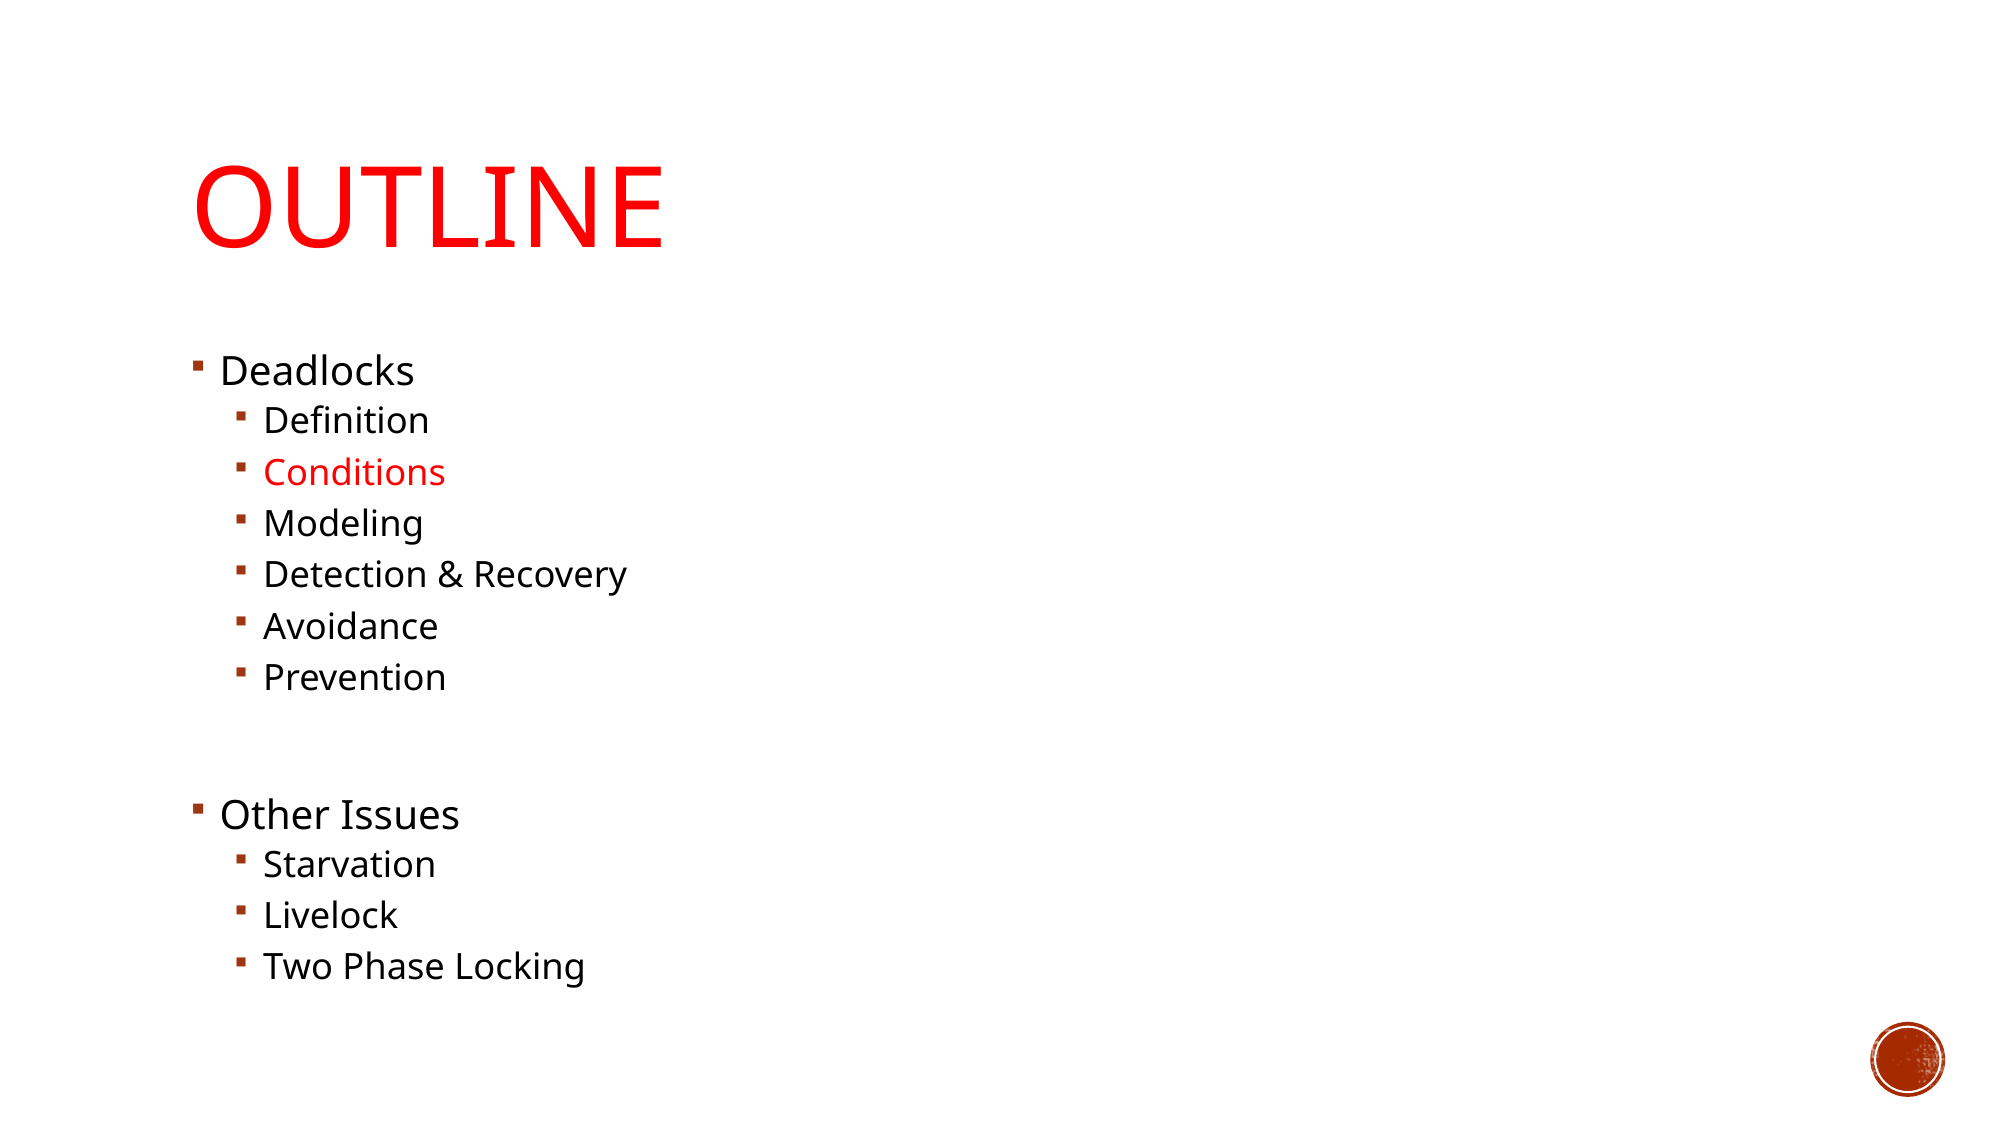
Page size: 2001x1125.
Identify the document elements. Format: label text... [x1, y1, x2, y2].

list Deadlocks Definition Conditions Modeling Detection & Recovery Avoidance Prevention Other Issues Starvation Livelock Two Phase Locking [175, 343, 956, 996]
title OUTLINE [175, 79, 1826, 344]
